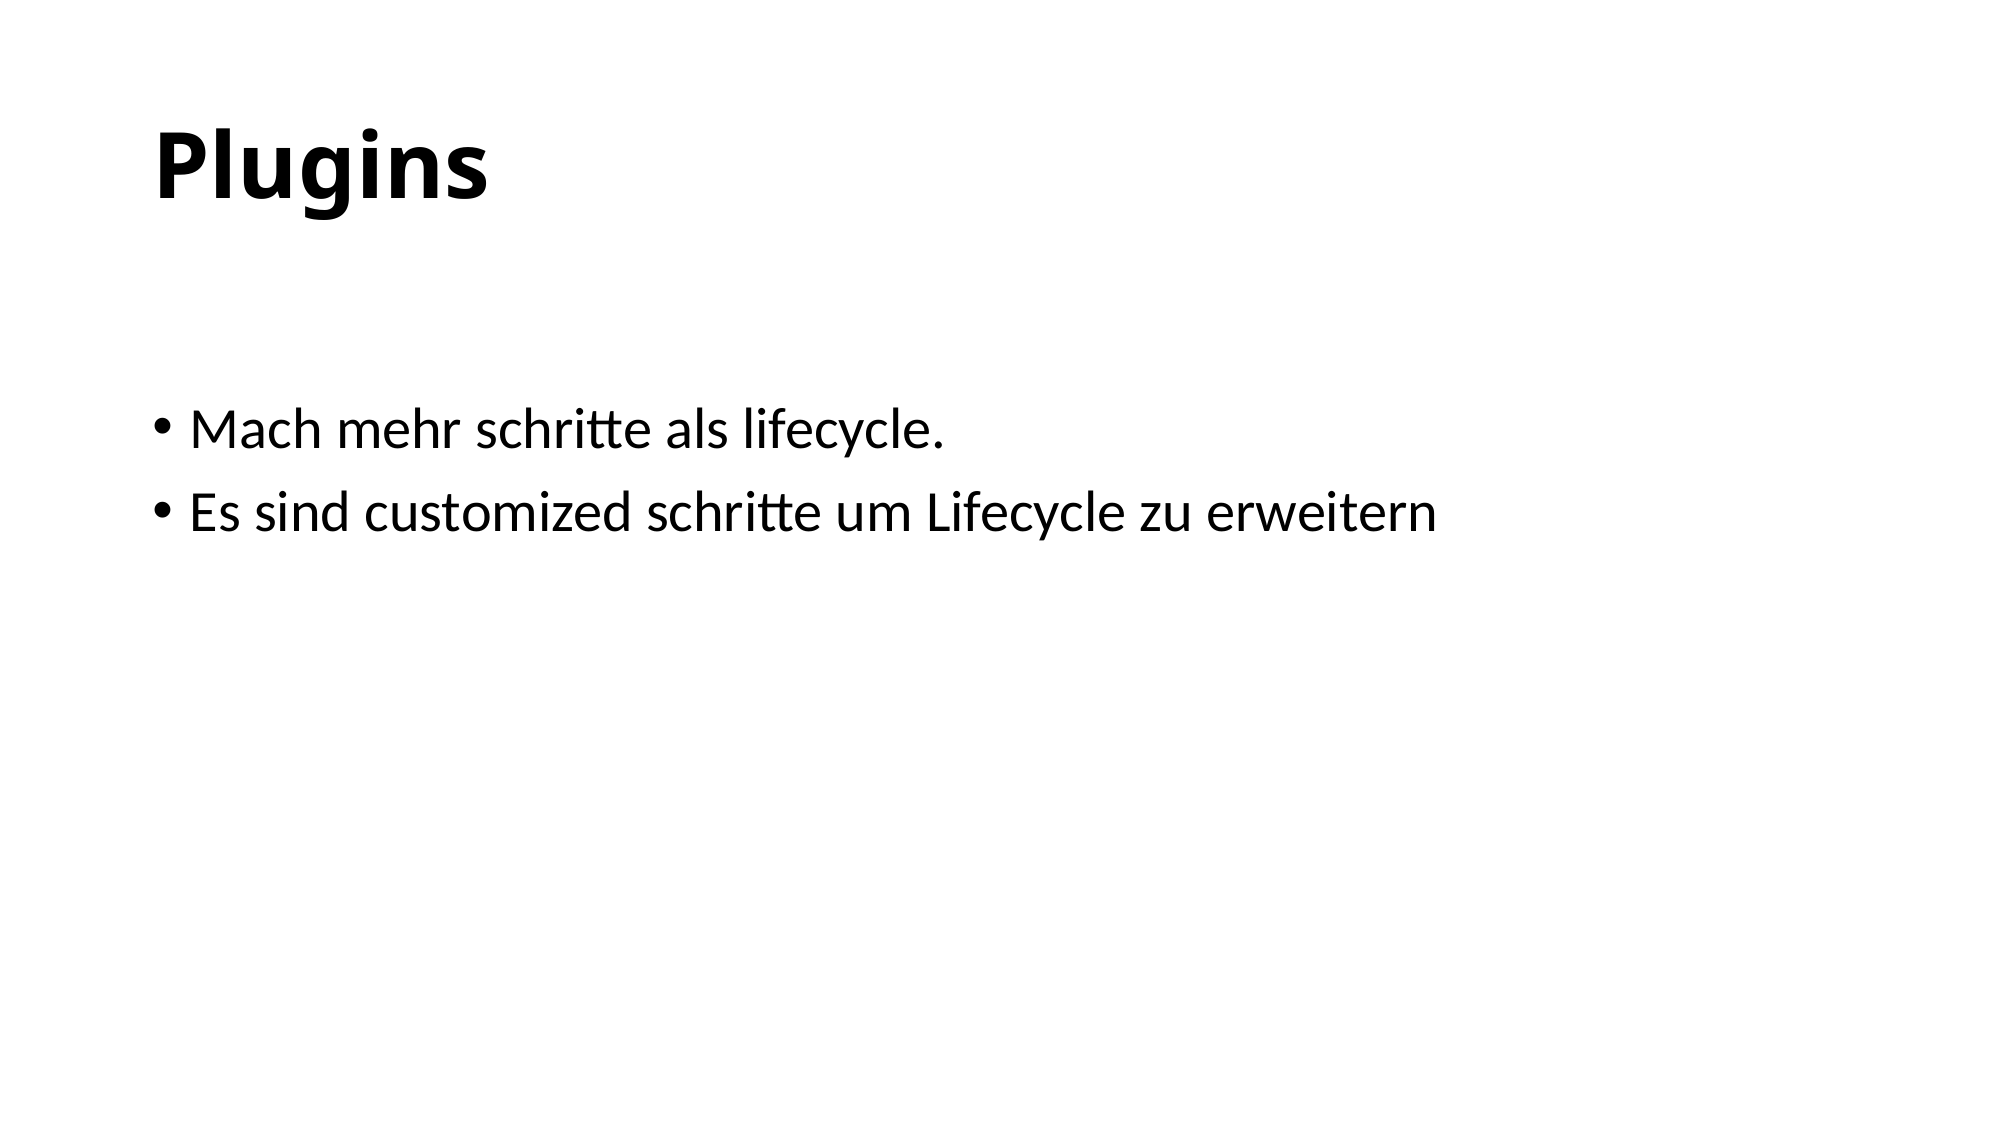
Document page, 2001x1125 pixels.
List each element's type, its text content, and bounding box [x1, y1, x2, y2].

list Mach mehr schritte als lifecycle. Es sind customized schritte um Lifecycle zu erweitern [137, 299, 1863, 1014]
title Plugins [137, 59, 1863, 278]
